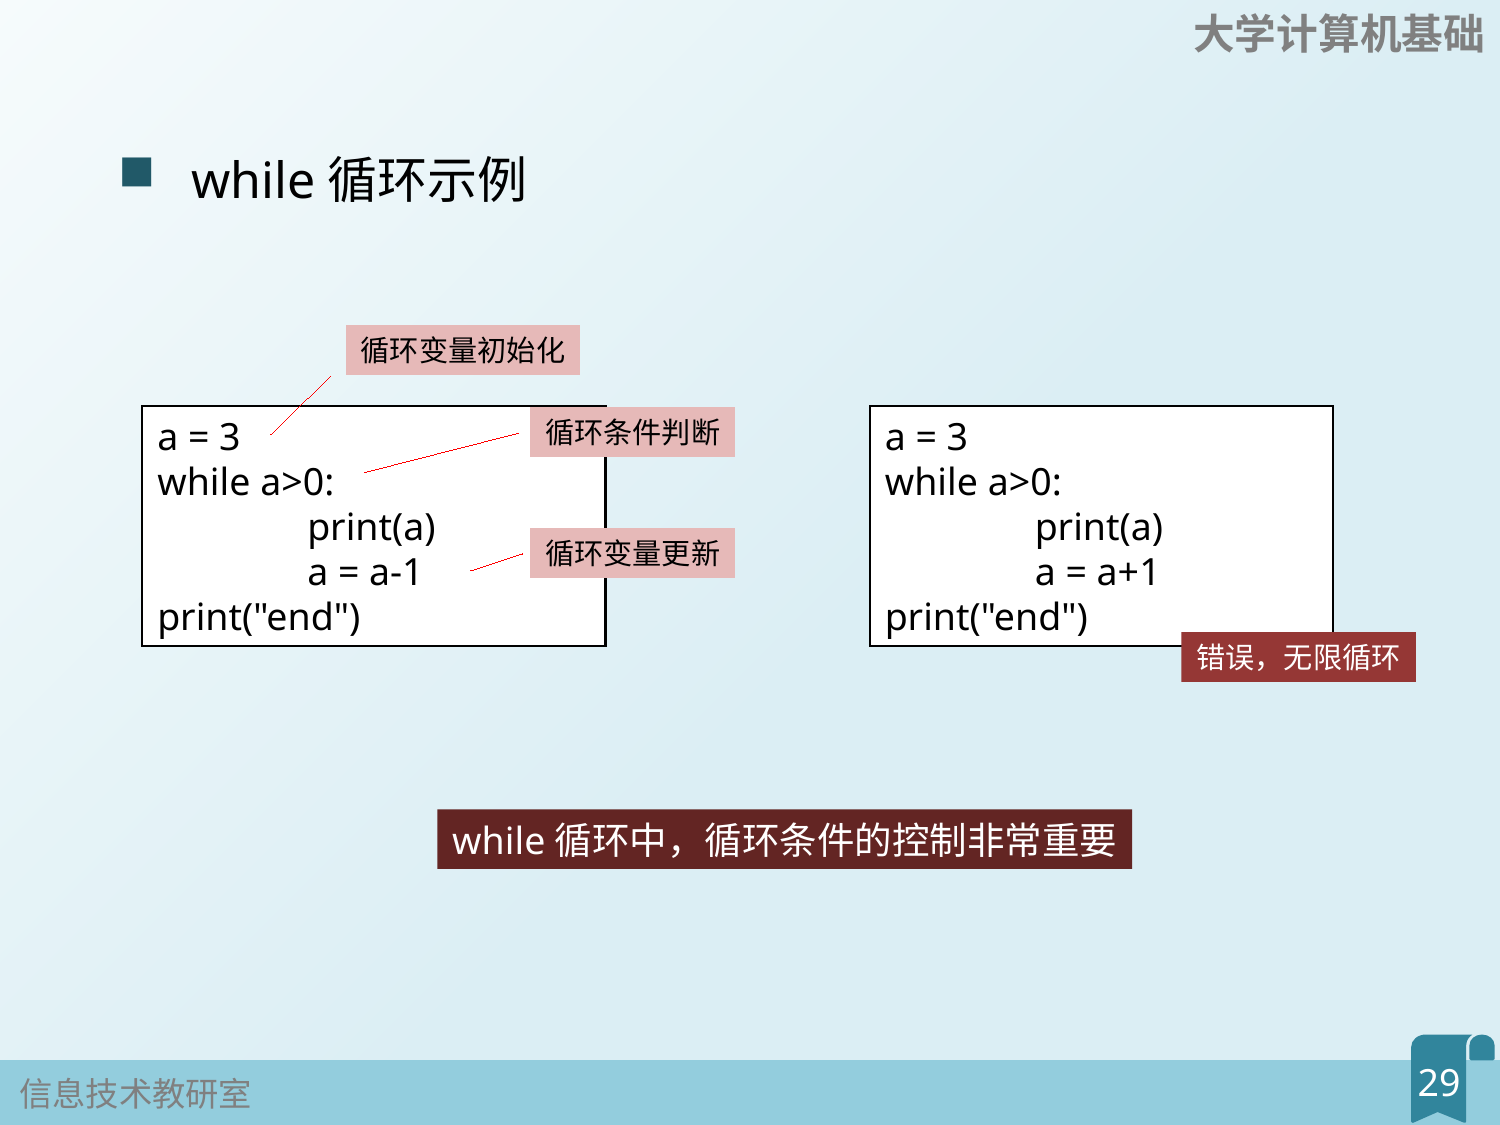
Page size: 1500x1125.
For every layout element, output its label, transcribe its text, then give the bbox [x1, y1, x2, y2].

text_box while循环中，循环条件的控制非常重要 [437, 809, 1133, 869]
text_box a = 3 while a>0: print(a) a = a+1 print("end") [869, 405, 1334, 647]
list while循环示例 [103, 128, 1397, 237]
text_box 循环变量初始化 [346, 325, 580, 375]
text_box a = 3 while a>0: print(a) a = a-1 print("end") [141, 405, 607, 647]
slide_number 29 [1386, 1051, 1493, 1112]
text_box 循环变量更新 [530, 528, 735, 578]
text_box 错误，无限循环 [1181, 632, 1416, 682]
text_box 循环条件判断 [530, 407, 735, 457]
